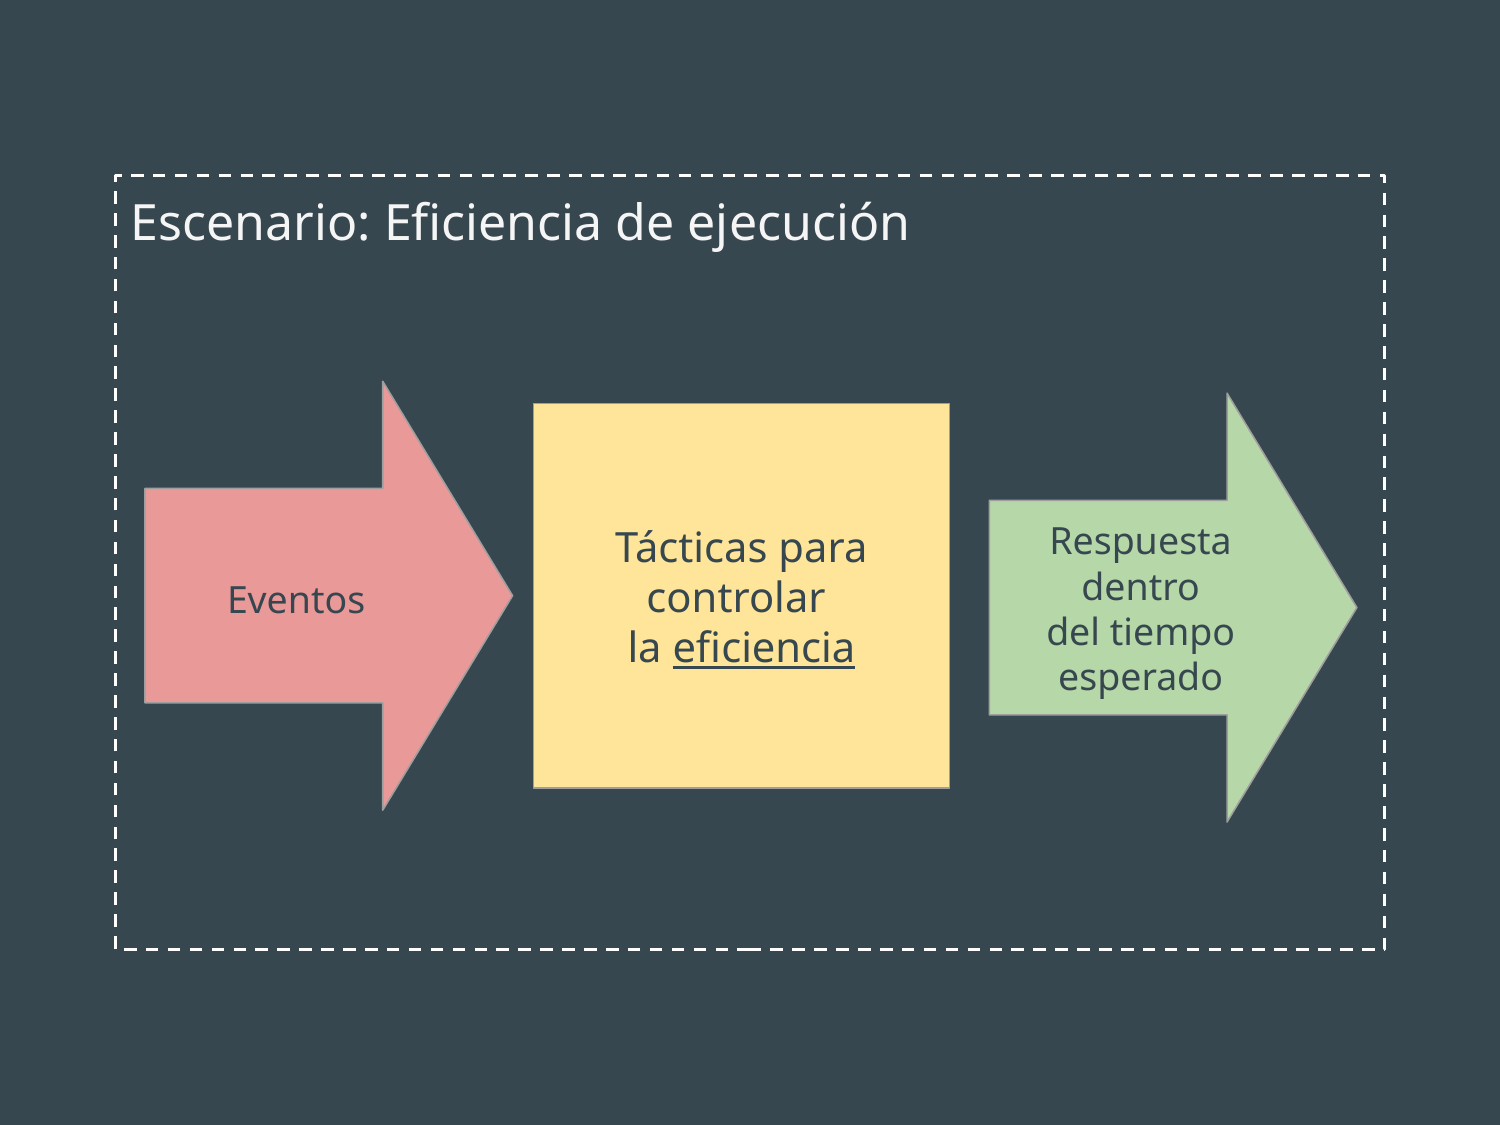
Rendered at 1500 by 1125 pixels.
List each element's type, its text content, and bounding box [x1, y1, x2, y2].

text_box Eventos [144, 381, 513, 811]
text_box Escenario: Eficiencia de ejecución [115, 175, 1385, 950]
text_box Tácticas para controlar la eficiencia [533, 403, 950, 788]
text_box Respuesta dentro del tiempo esperado [989, 393, 1357, 823]
